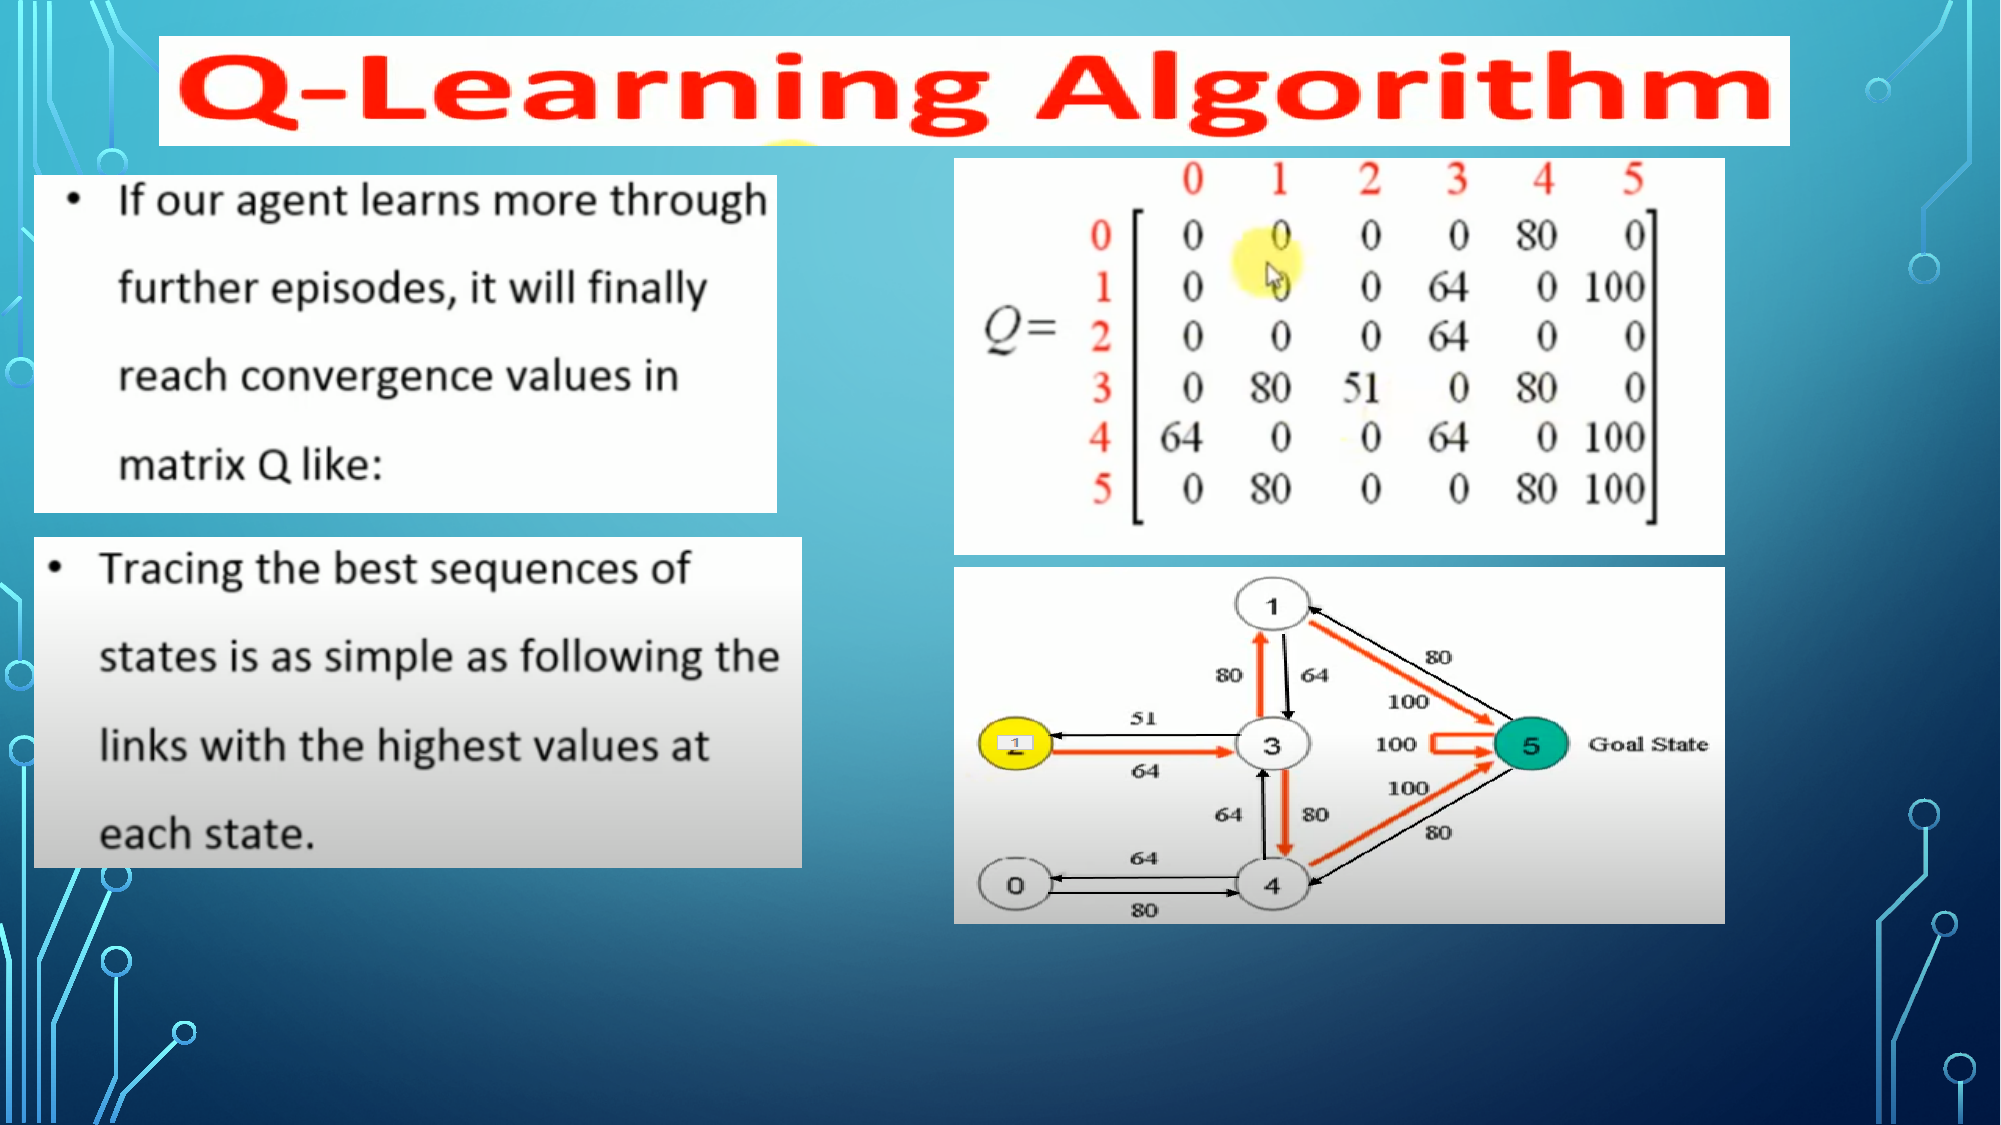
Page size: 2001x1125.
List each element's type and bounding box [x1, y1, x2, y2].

picture [34, 537, 802, 868]
picture [159, 36, 1790, 146]
picture [34, 175, 777, 513]
picture [954, 158, 1725, 555]
picture [954, 566, 1725, 925]
